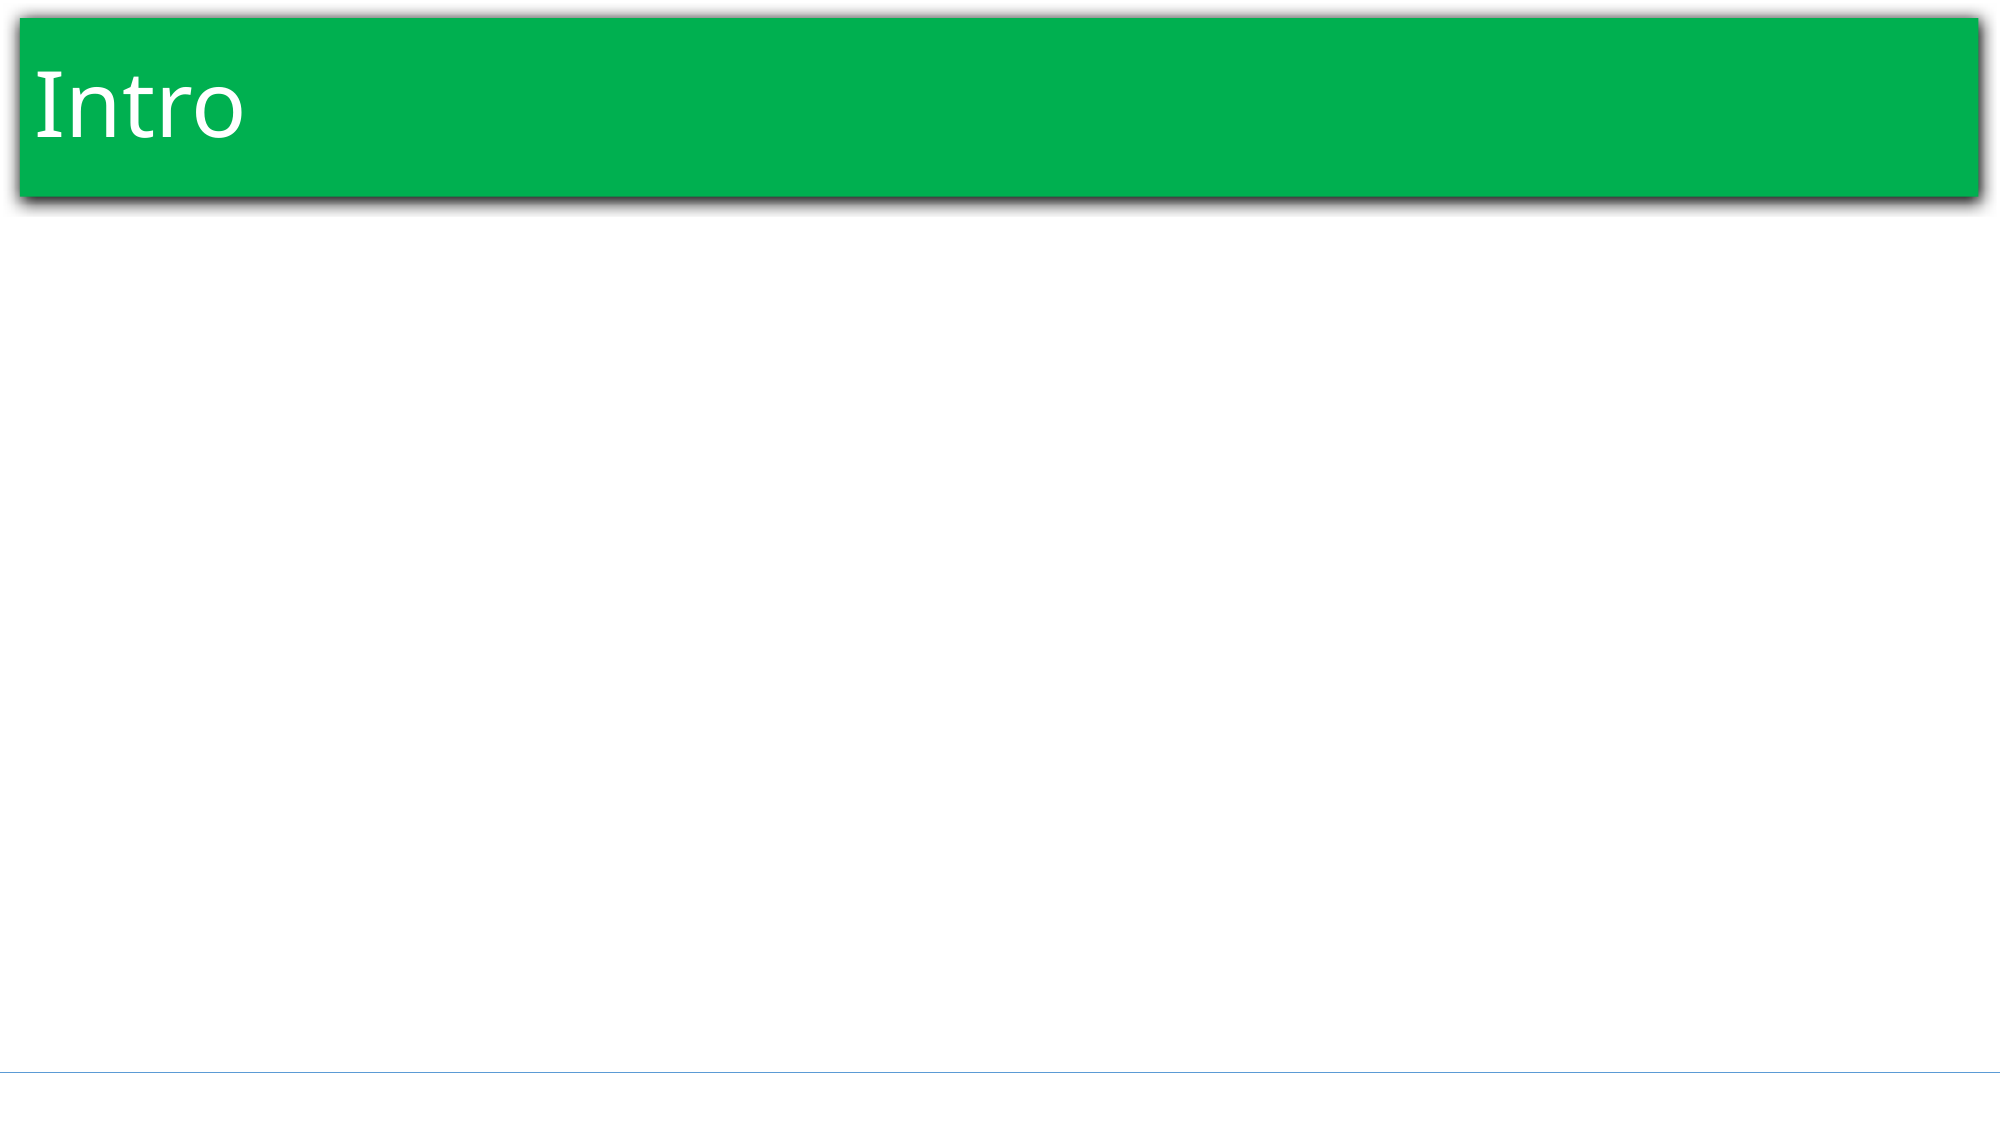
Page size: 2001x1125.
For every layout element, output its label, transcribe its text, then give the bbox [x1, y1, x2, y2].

title Intro [19, 18, 1979, 197]
